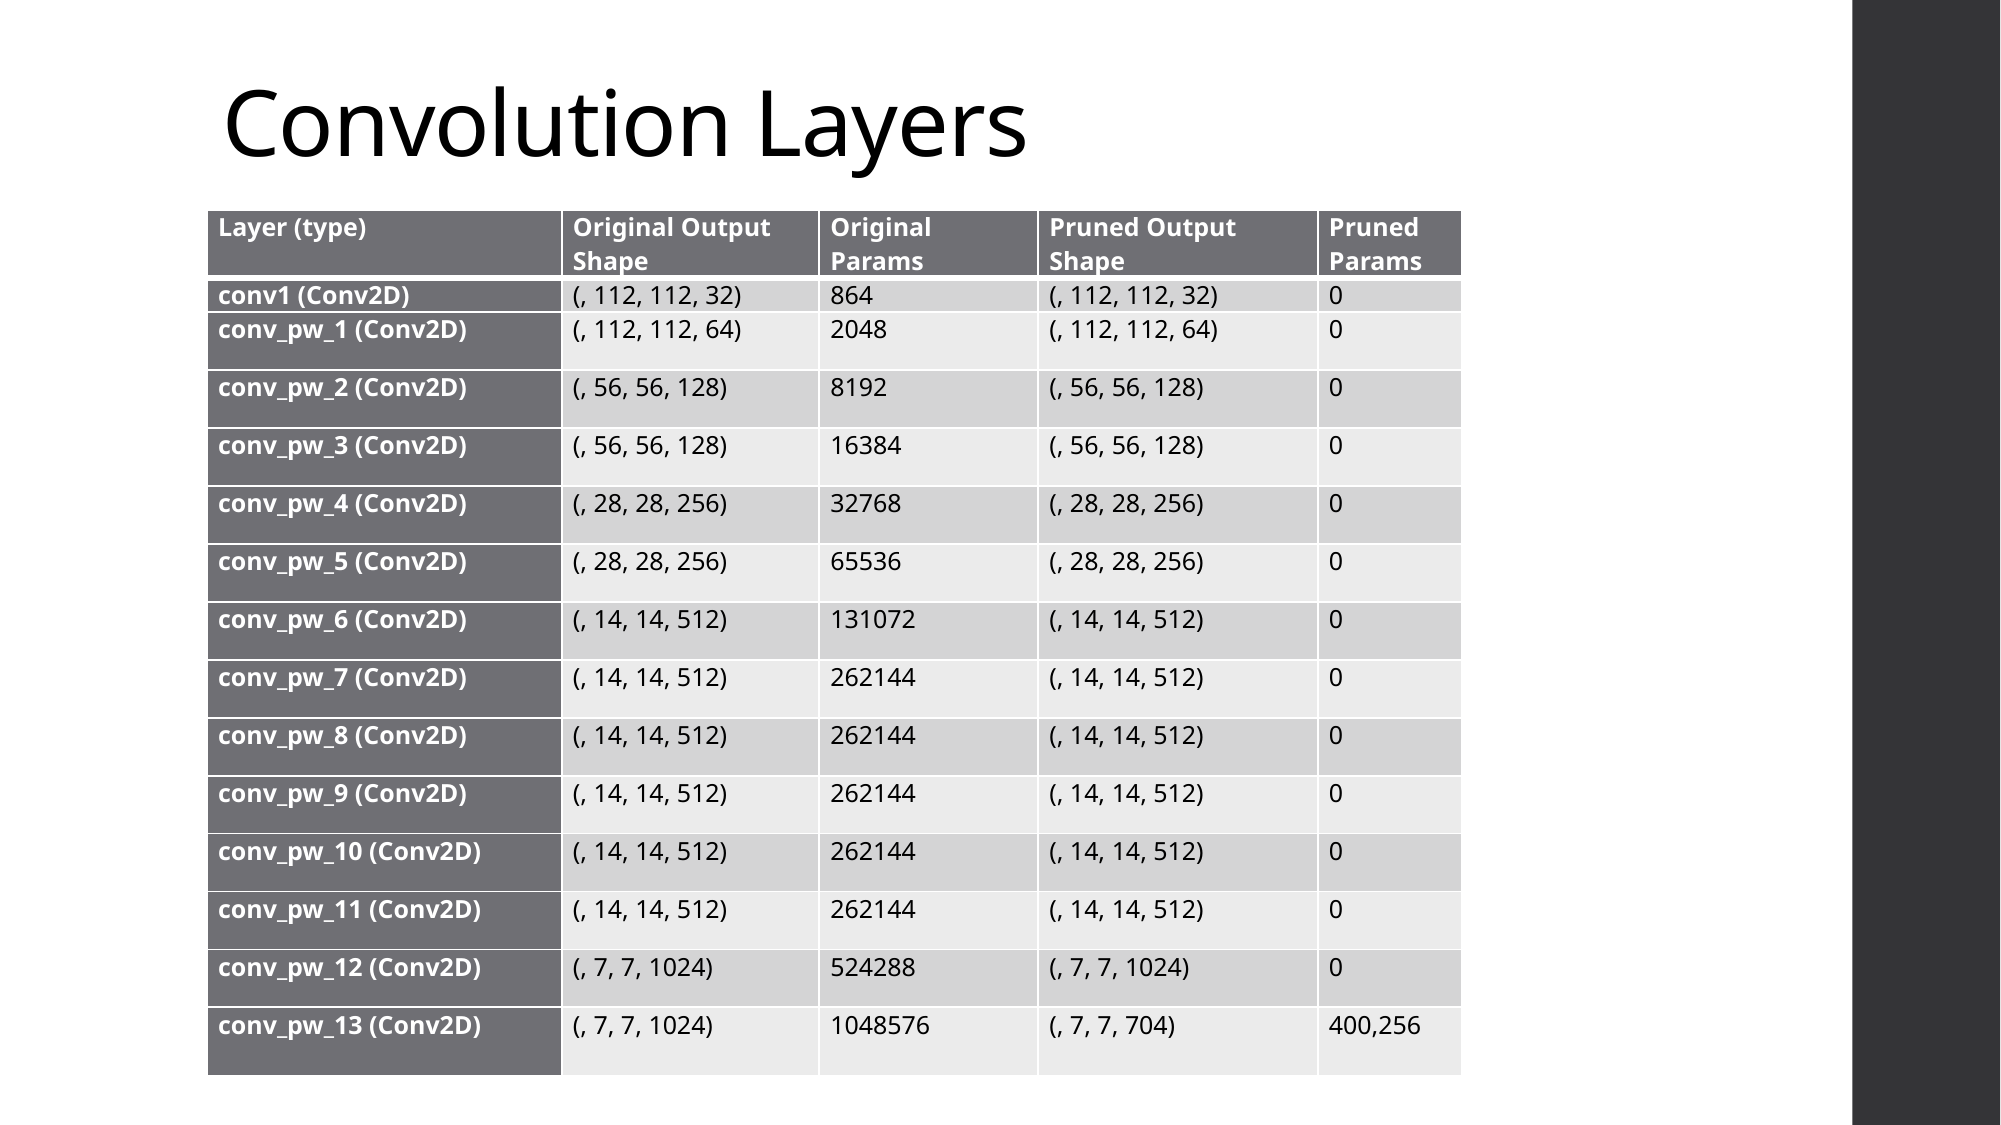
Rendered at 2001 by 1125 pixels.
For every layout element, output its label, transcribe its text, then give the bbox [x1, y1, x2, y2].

table_cell 262144 [820, 892, 1037, 949]
table_cell conv_pw_11 (Conv2D) [208, 892, 561, 949]
table_cell 0 [1319, 313, 1461, 369]
table_cell conv_pw_6 (Conv2D) [208, 603, 561, 659]
table_cell (, 14, 14, 512) [563, 661, 818, 717]
table_cell 1048576 [820, 1008, 1037, 1075]
table_cell (, 14, 14, 512) [563, 603, 818, 659]
table_cell conv_pw_9 (Conv2D) [208, 777, 561, 833]
table_cell conv_pw_7 (Conv2D) [208, 661, 561, 717]
table_header Pruned Params [1319, 211, 1461, 275]
table_cell 32768 [820, 487, 1037, 543]
table_cell conv_pw_4 (Conv2D) [208, 487, 561, 543]
table_cell (, 14, 14, 512) [563, 834, 818, 891]
table_cell 0 [1319, 892, 1461, 949]
table_cell 0 [1319, 371, 1461, 427]
table_cell 0 [1319, 603, 1461, 659]
table_cell (, 28, 28, 256) [1039, 545, 1317, 601]
table_cell conv_pw_5 (Conv2D) [208, 545, 561, 601]
table_cell 262144 [820, 834, 1037, 891]
table_cell 65536 [820, 545, 1037, 601]
table_cell 0 [1319, 281, 1461, 311]
table_cell (, 14, 14, 512) [1039, 892, 1317, 949]
table_cell (, 112, 112, 64) [1039, 313, 1317, 369]
table_cell (, 14, 14, 512) [1039, 719, 1317, 775]
table_cell (, 28, 28, 256) [563, 545, 818, 601]
table_cell (, 14, 14, 512) [1039, 661, 1317, 717]
table_cell 0 [1319, 429, 1461, 485]
table_cell 0 [1319, 545, 1461, 601]
table_header Original Params [820, 211, 1037, 275]
table_header Layer (type) [208, 211, 561, 275]
table_cell (, 112, 112, 32) [563, 281, 818, 311]
table_cell 864 [820, 281, 1037, 311]
table_cell conv_pw_2 (Conv2D) [208, 371, 561, 427]
table_cell 0 [1319, 719, 1461, 775]
table_header Pruned Output Shape [1039, 211, 1317, 275]
table_cell conv_pw_10 (Conv2D) [208, 834, 561, 891]
table_cell (, 7, 7, 1024) [1039, 950, 1317, 1006]
title Convolution Layers [206, 60, 1797, 184]
table_cell (, 112, 112, 32) [1039, 281, 1317, 311]
table_cell (, 7, 7, 704) [1039, 1008, 1317, 1075]
table_cell (, 7, 7, 1024) [563, 1008, 818, 1075]
table_cell (, 28, 28, 256) [1039, 487, 1317, 543]
table_cell conv_pw_13 (Conv2D) [208, 1008, 561, 1075]
table_cell (, 56, 56, 128) [1039, 371, 1317, 427]
table_cell (, 14, 14, 512) [1039, 603, 1317, 659]
table_cell 0 [1319, 661, 1461, 717]
table_cell (, 14, 14, 512) [563, 892, 818, 949]
table_cell (, 14, 14, 512) [563, 777, 818, 833]
table_cell (, 14, 14, 512) [1039, 777, 1317, 833]
table_cell 262144 [820, 661, 1037, 717]
table_cell conv_pw_3 (Conv2D) [208, 429, 561, 485]
table_cell 262144 [820, 719, 1037, 775]
table_cell 0 [1319, 777, 1461, 833]
table_cell conv_pw_8 (Conv2D) [208, 719, 561, 775]
table_cell (, 112, 112, 64) [563, 313, 818, 369]
table_cell (, 14, 14, 512) [1039, 834, 1317, 891]
table_cell 0 [1319, 834, 1461, 891]
table_cell 16384 [820, 429, 1037, 485]
table_cell 0 [1319, 950, 1461, 1006]
table_cell (, 7, 7, 1024) [563, 950, 818, 1006]
table_cell 8192 [820, 371, 1037, 427]
table_cell (, 28, 28, 256) [563, 487, 818, 543]
table_cell 262144 [820, 777, 1037, 833]
table_cell conv_pw_12 (Conv2D) [208, 950, 561, 1006]
table_cell (, 56, 56, 128) [563, 429, 818, 485]
table_header Original Output Shape [563, 211, 818, 275]
table_cell 0 [1319, 487, 1461, 543]
table_cell 524288 [820, 950, 1037, 1006]
table_cell conv1 (Conv2D) [208, 281, 561, 311]
table_cell (, 56, 56, 128) [1039, 429, 1317, 485]
table_cell (, 14, 14, 512) [563, 719, 818, 775]
table_cell conv_pw_1 (Conv2D) [208, 313, 561, 369]
table_cell 131072 [820, 603, 1037, 659]
table_cell 400,256 [1319, 1008, 1461, 1075]
table_cell (, 56, 56, 128) [563, 371, 818, 427]
table_cell 2048 [820, 313, 1037, 369]
